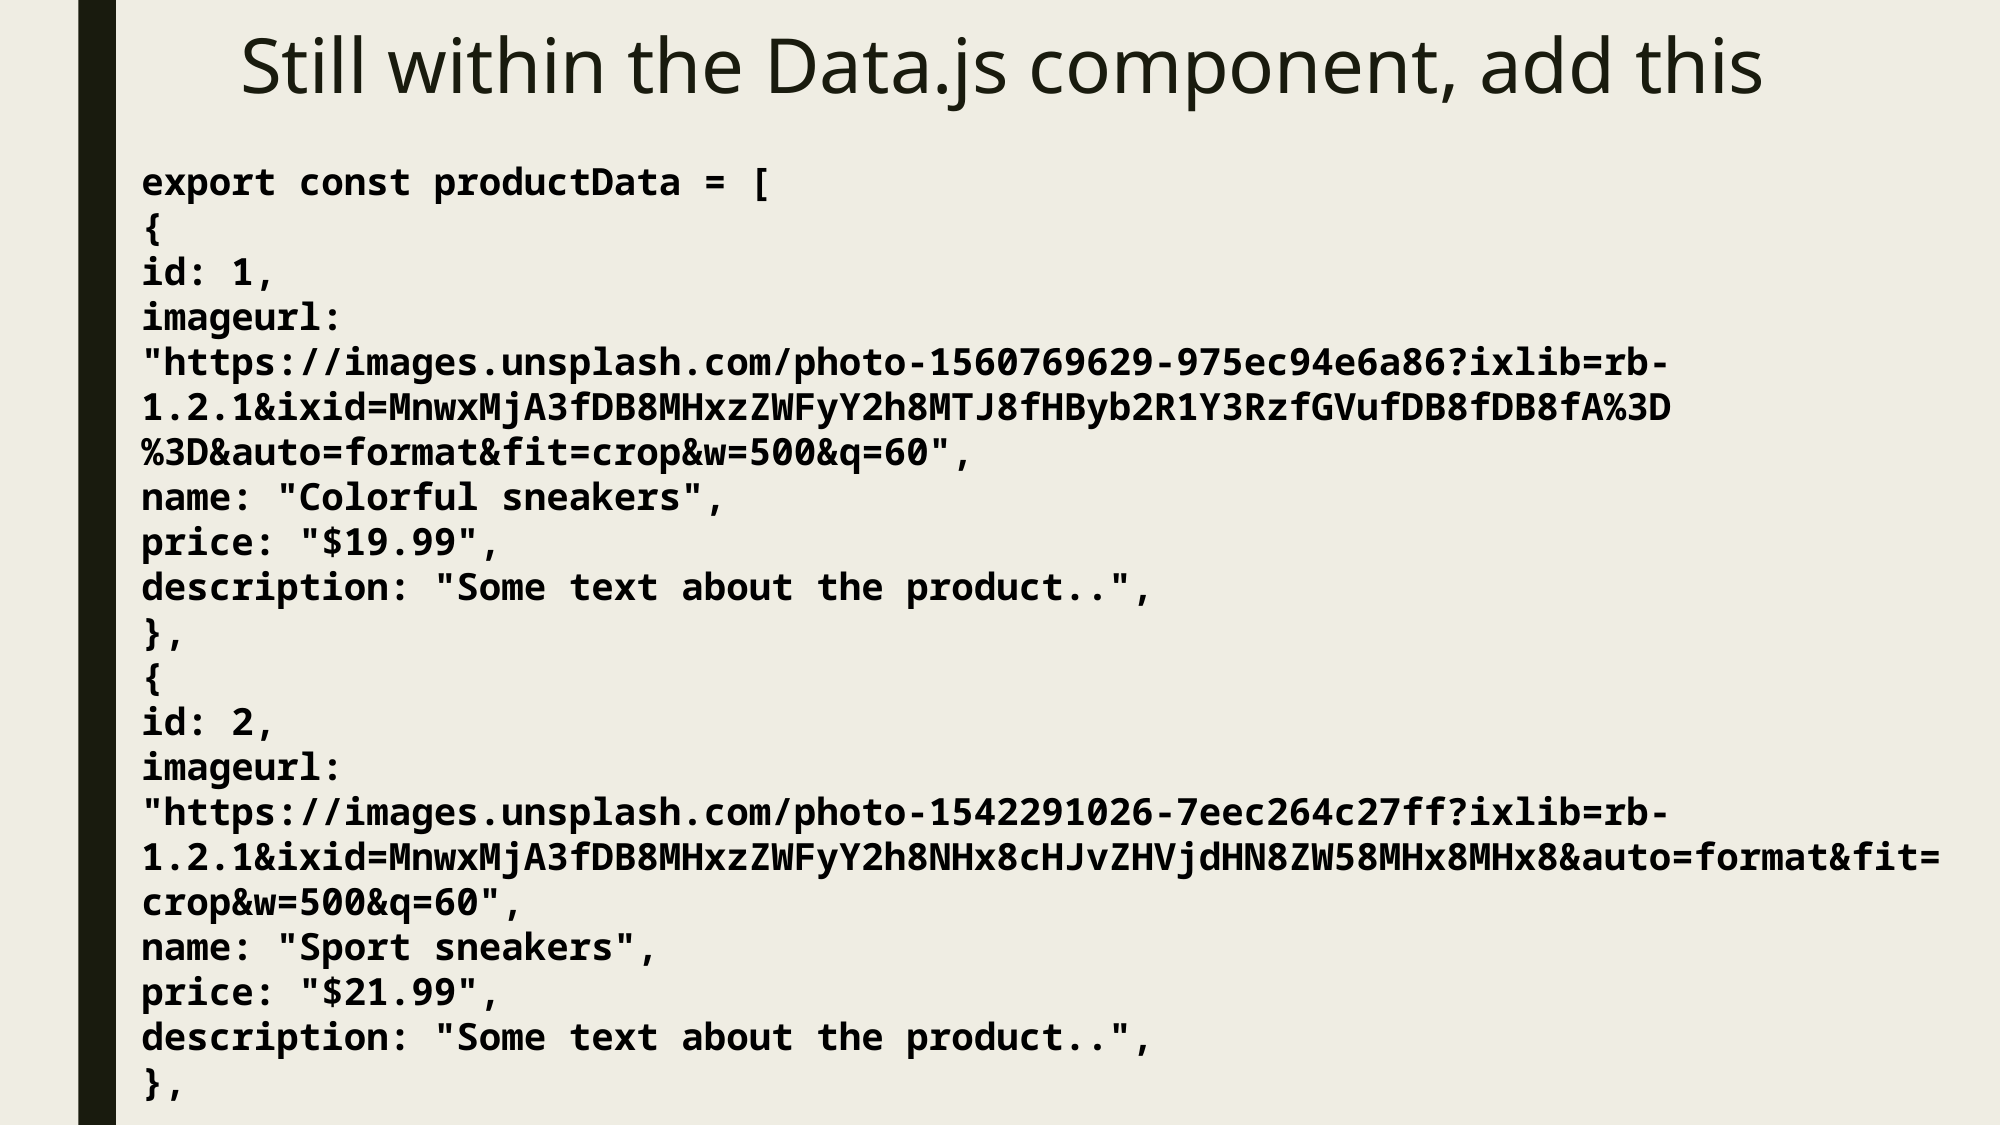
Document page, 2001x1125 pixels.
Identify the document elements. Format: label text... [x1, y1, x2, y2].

title Still within the Data.js component, add this [225, 20, 1800, 133]
text_box export const productData = [ { id: 1, imageurl: "https://images.unsplash.com/photo-1560769629-975ec94e6a86?ixlib=rb-1.2.1&ixid=MnwxMjA3fDB8MHxzZWFyY2h8MTJ8fHByb2R1Y3RzfGVufDB8fDB8fA%3D%3D&auto=format&fit=crop&w=500&q=60", name: "Colorful sneakers", price: "$19.99", description: "Some text about the product..", }, { id: 2, imageurl: "https://images.unsplash.com/photo-1542291026-7eec264c27ff?ixlib=rb-1.2.1&ixid=MnwxMjA3fDB8MHxzZWFyY2h8NHx8cHJvZHVjdHN8ZW58MHx8MHx8&auto=format&fit=crop&w=500&q=60", name: "Sport sneakers", price: "$21.99", description: "Some text about the product..", }, [126, 150, 1974, 1110]
